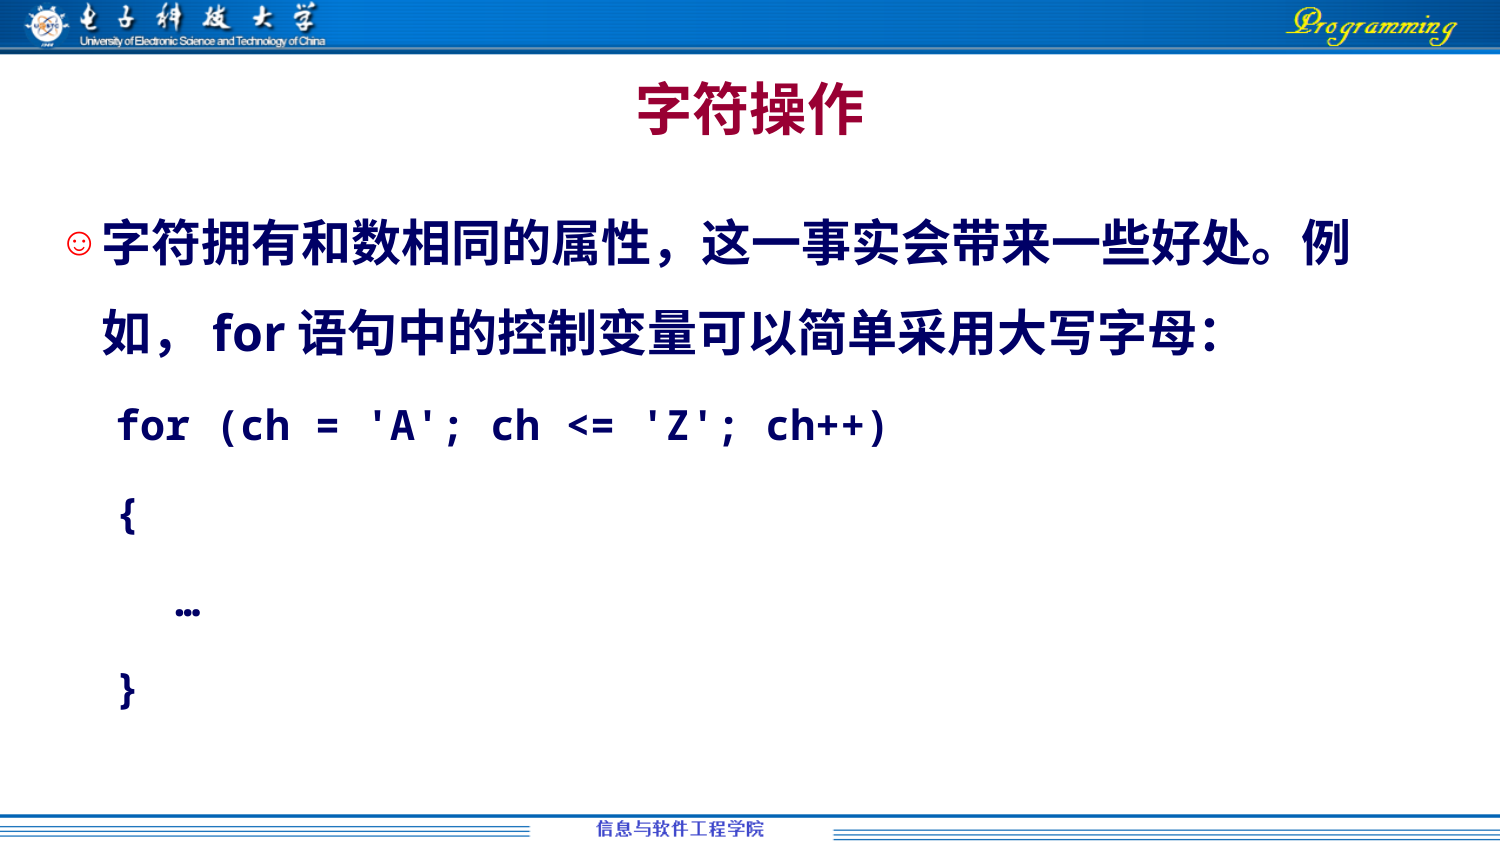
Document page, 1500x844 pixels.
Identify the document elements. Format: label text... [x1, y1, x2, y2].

picture [0, 0, 1500, 844]
list 字符拥有和数相同的属性，这一事实会带来一些好处。例如，for语句中的控制变量可以简单采用大写字母： for (ch = 'A'; ch <= 'Z'; ch++) { … } [43, 173, 1457, 812]
title 字符操作 [112, 65, 1388, 150]
